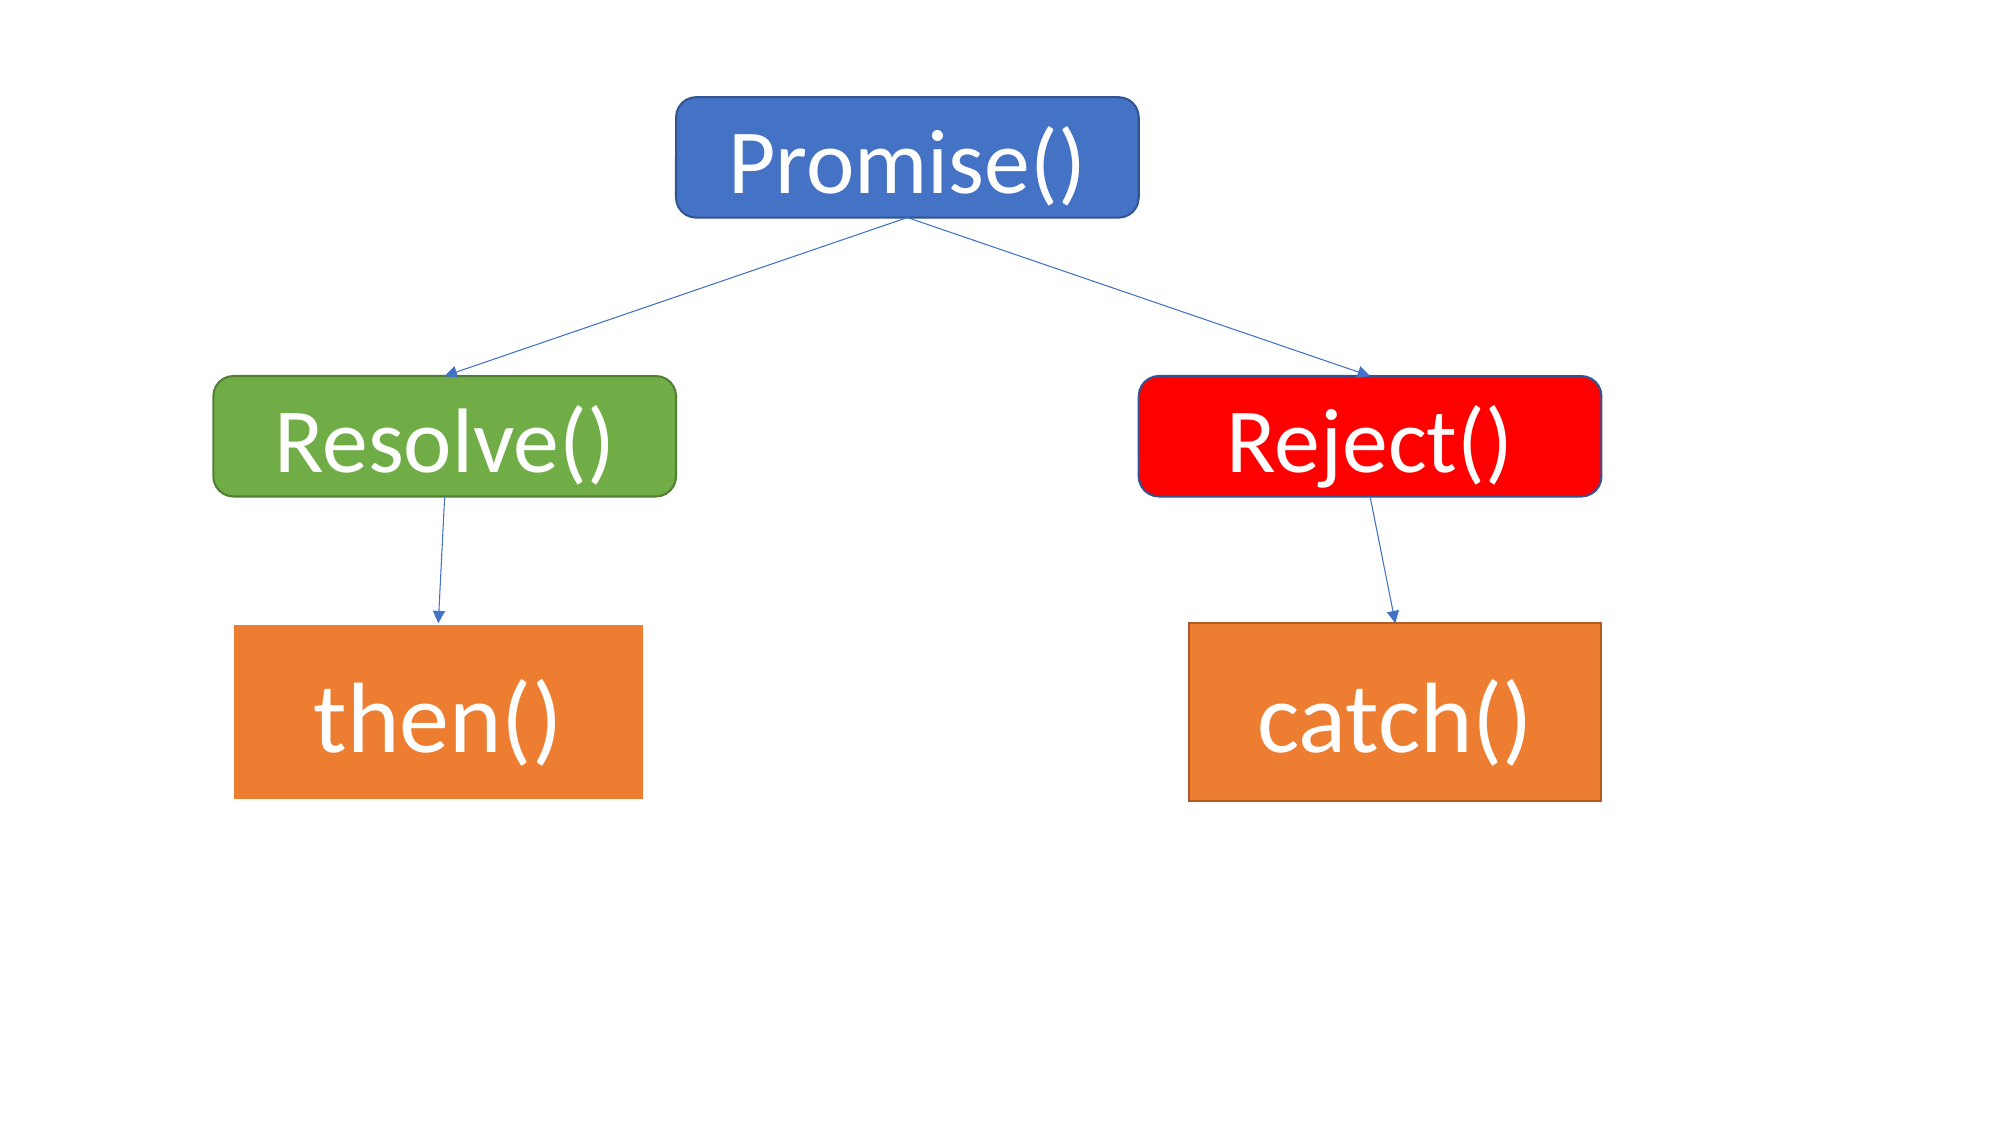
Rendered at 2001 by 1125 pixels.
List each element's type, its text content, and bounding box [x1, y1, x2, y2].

text_box Reject() [1137, 375, 1603, 498]
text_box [1370, 496, 1396, 624]
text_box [438, 496, 445, 624]
text_box Resolve() [212, 374, 678, 498]
text_box then() [231, 622, 646, 802]
text_box catch() [1188, 622, 1602, 802]
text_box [907, 217, 1371, 377]
text_box Promise() [674, 96, 1140, 217]
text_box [444, 217, 907, 377]
